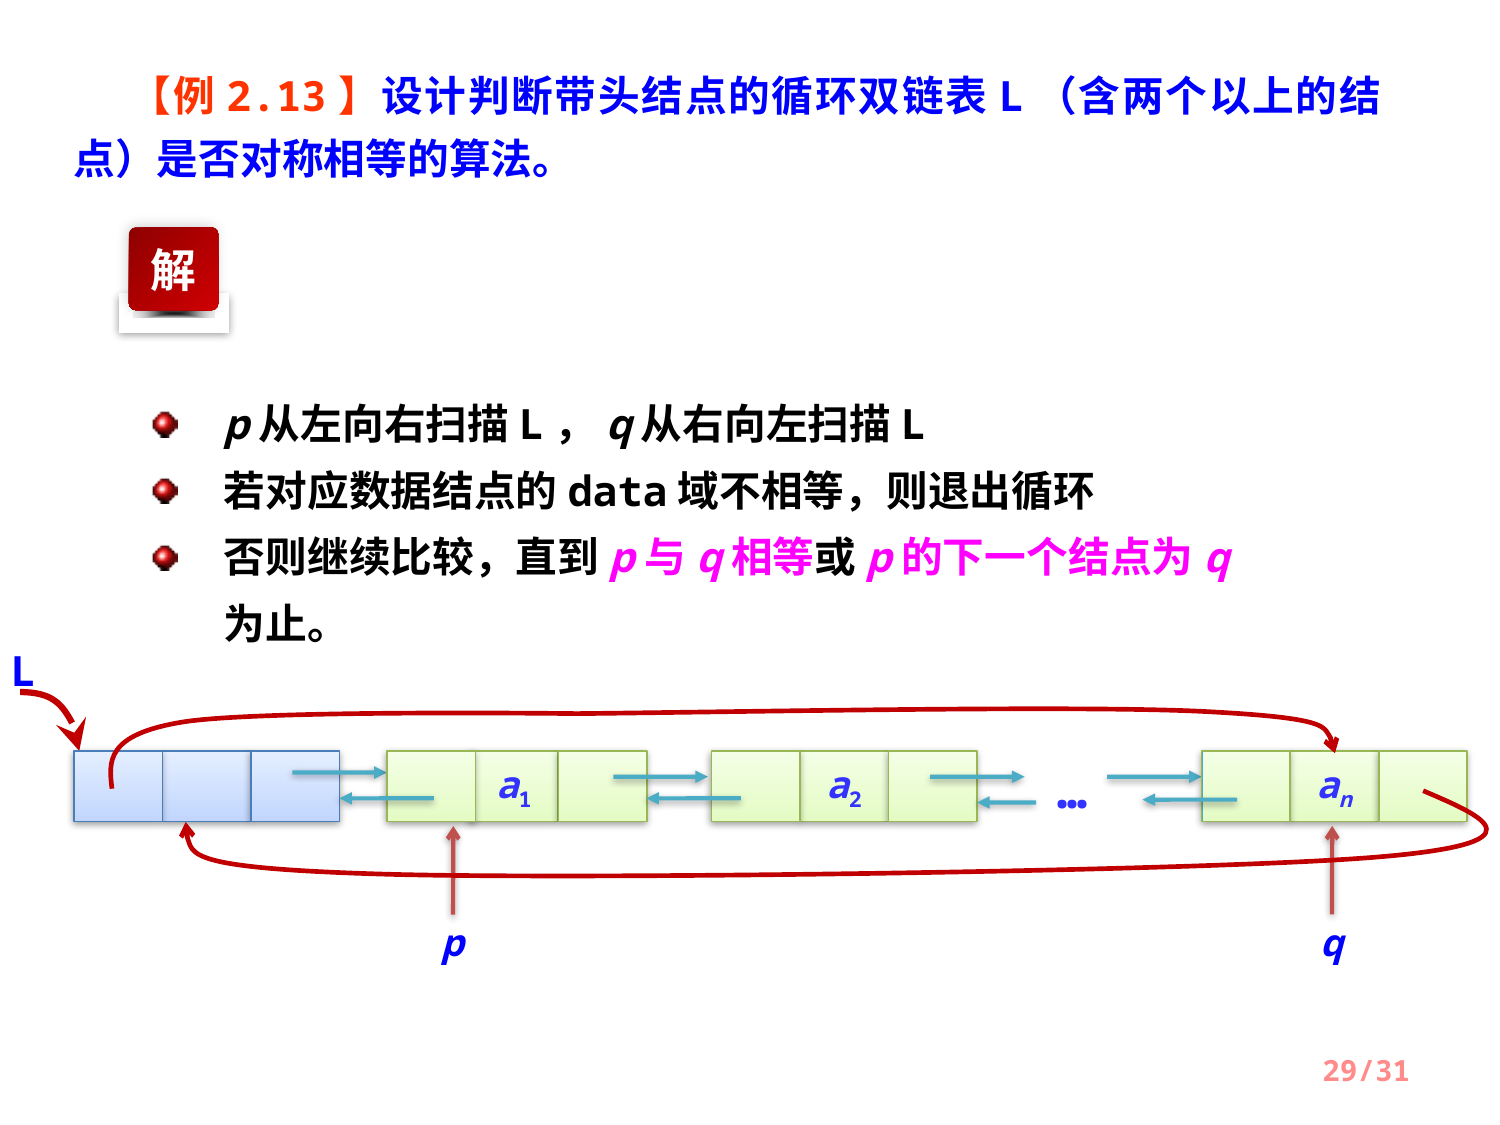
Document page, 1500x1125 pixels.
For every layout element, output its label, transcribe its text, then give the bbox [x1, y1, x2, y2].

text_box 【例2.13】设计判断带头结点的循环双链表L（含两个以上的结点）是否对称相等的算法。 [58, 50, 1396, 190]
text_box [128, 222, 248, 319]
picture [148, 474, 178, 504]
slide_number 29/31 [1074, 1042, 1425, 1103]
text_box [0, 637, 1500, 973]
picture [148, 407, 178, 438]
text_box p从左向右扫描L，q从右向左扫描L 若对应数据结点的data域不相等，则退出循环 否则继续比较，直到p与q相等或p的下一个结点为q为止。 [123, 361, 1264, 636]
picture [148, 541, 178, 571]
